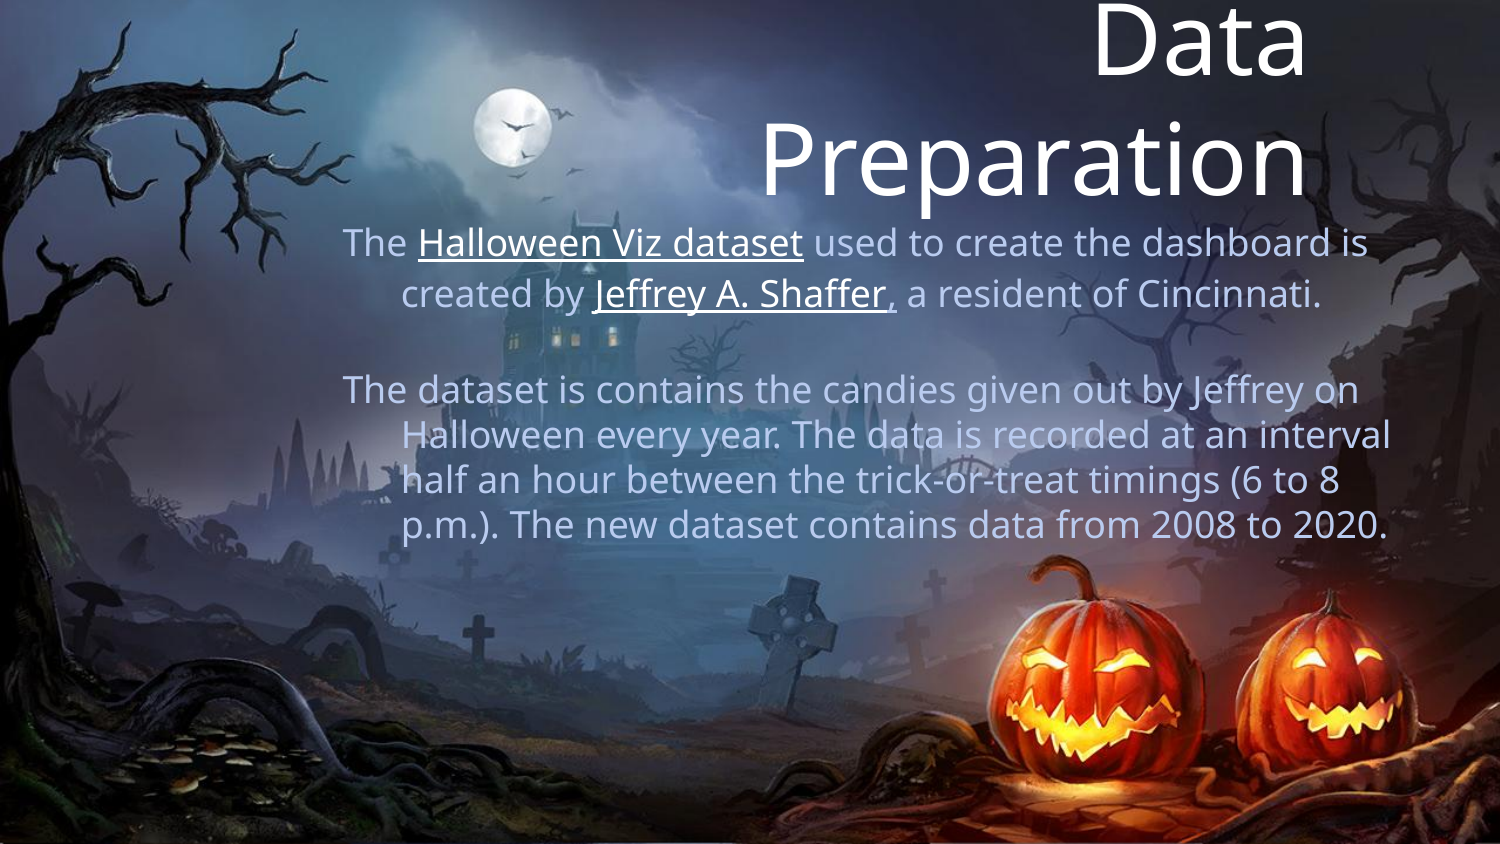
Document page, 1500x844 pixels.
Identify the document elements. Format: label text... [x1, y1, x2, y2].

subtitle The Halloween Viz dataset used to create the dashboard is created by Jeffrey A. Shaffer, a resident of Cincinnati. The dataset is contains the candies given out by Jeffrey on Halloween every year. The data is recorded at an interval half an hour between the trick-or-treat timings (6 to 8 p.m.). The new dataset contains data from 2008 to 2020. [310, 203, 1442, 792]
title Data Preparation [556, 0, 1326, 191]
picture [0, 0, 1500, 844]
